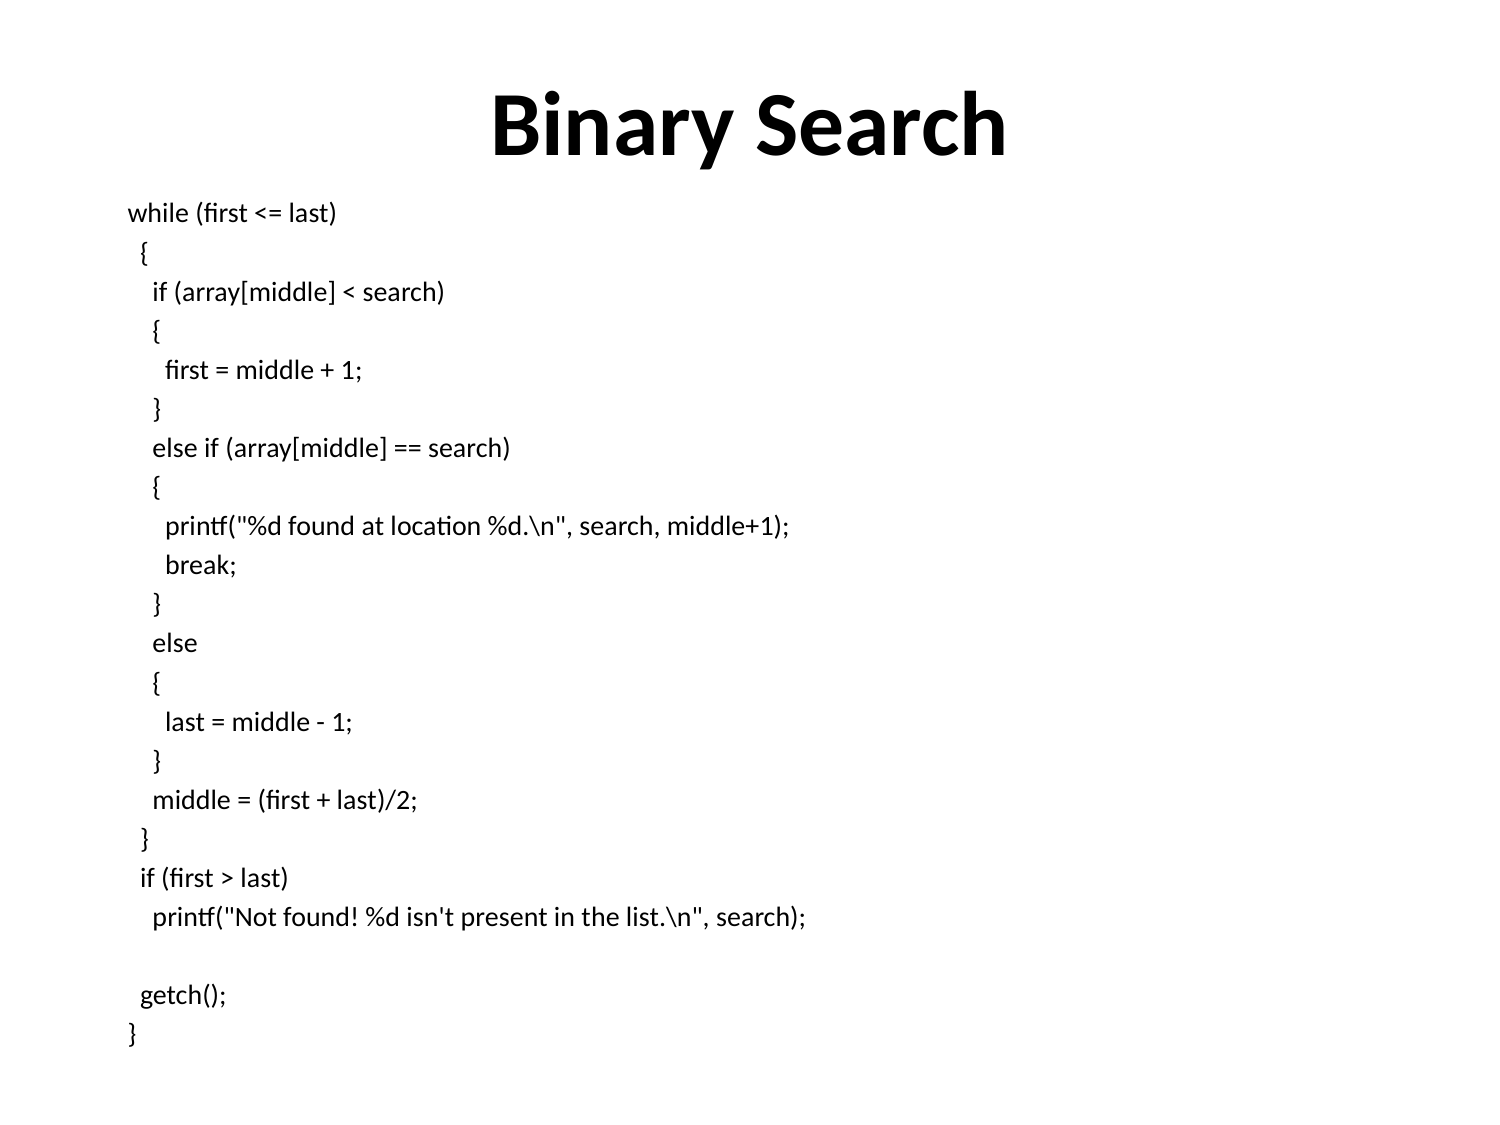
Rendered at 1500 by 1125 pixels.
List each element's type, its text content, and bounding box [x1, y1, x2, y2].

title Binary Search [112, 50, 1388, 187]
subtitle while (first <= last) { if (array[middle] < search) { first = middle + 1; } else if (array[middle] == search) { printf("%d found at location %d.\n", search, middle+1); break; } else { last = middle - 1; } middle = (first + last)/2; } if (first > last) printf("Not found! %d isn't present in the list.\n", search); getch(); } [112, 187, 1400, 1075]
